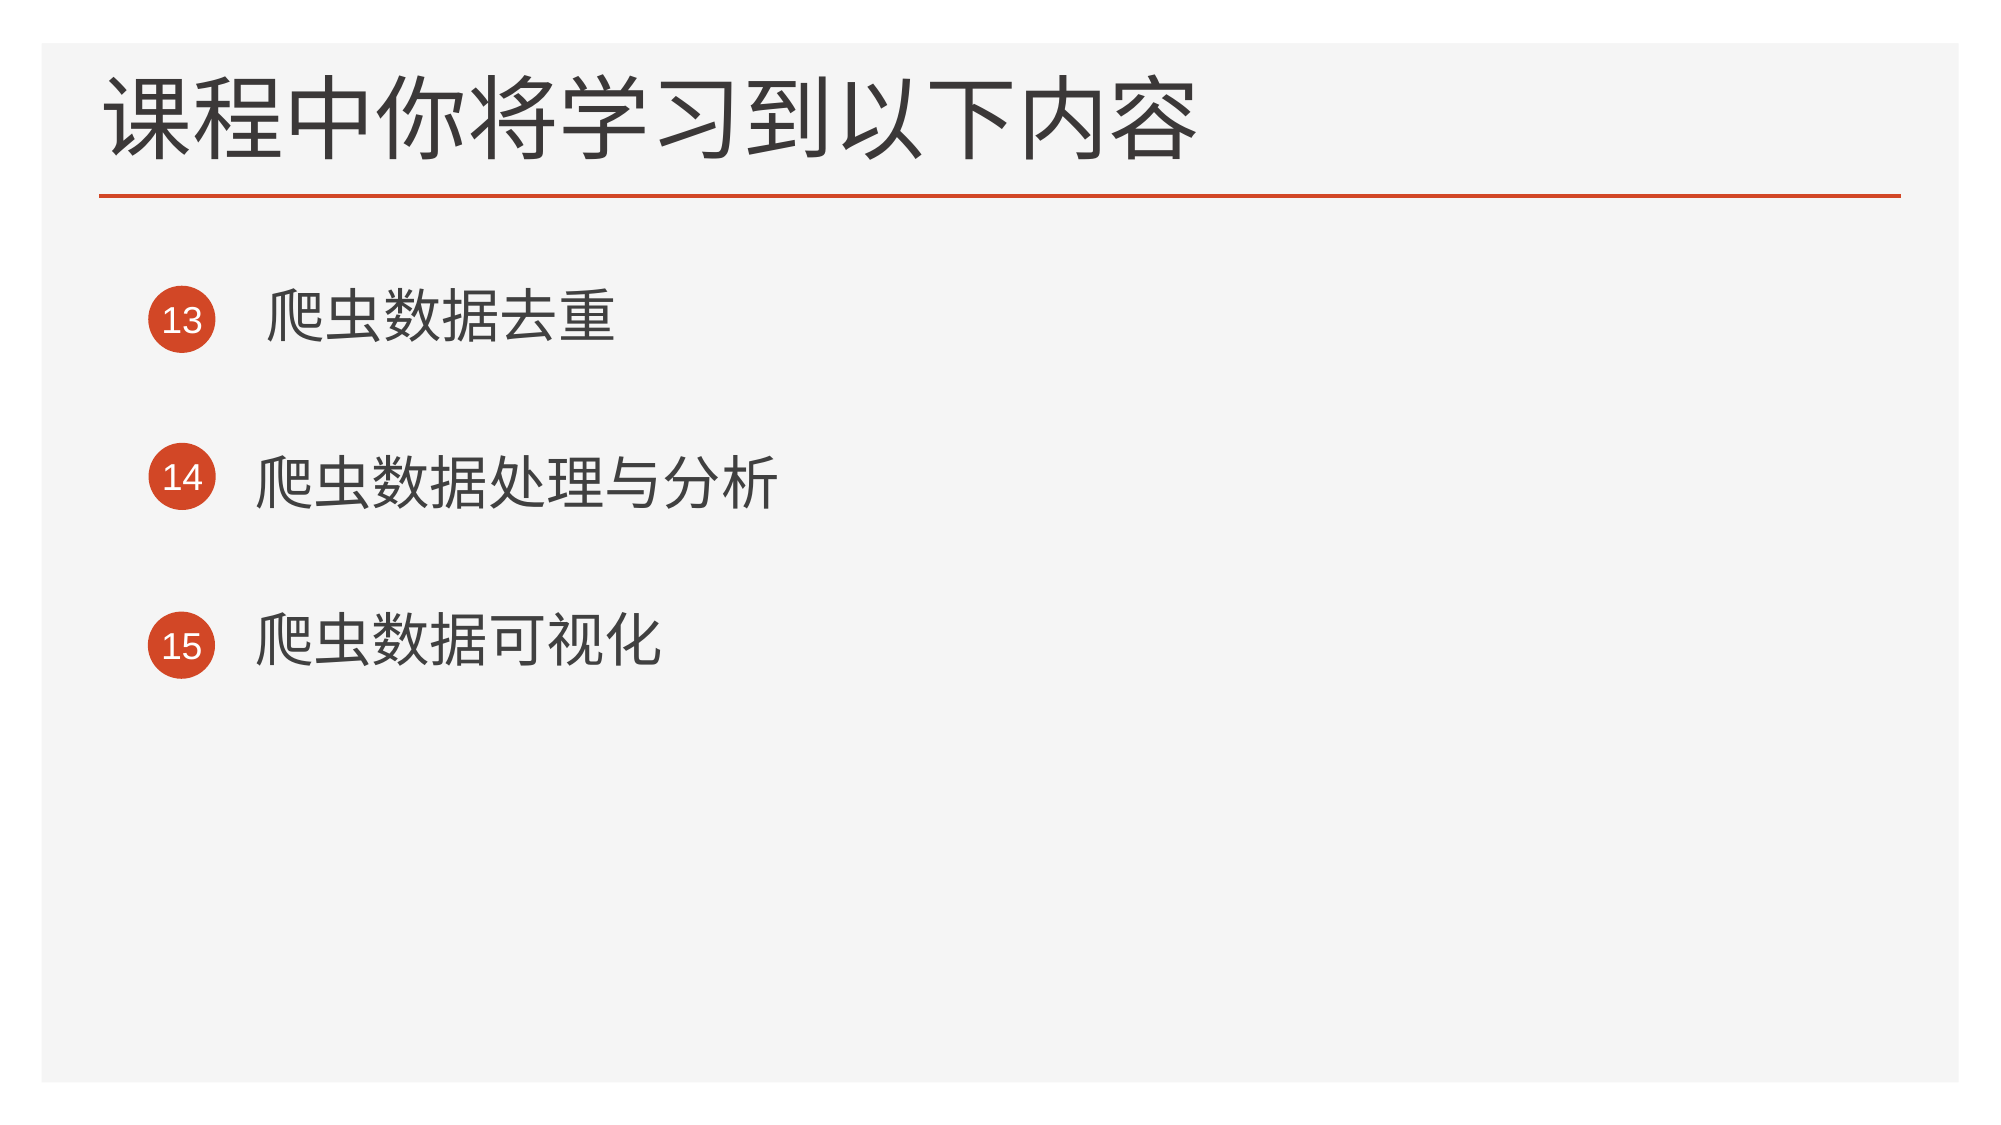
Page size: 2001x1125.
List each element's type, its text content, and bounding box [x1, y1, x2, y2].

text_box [136, 442, 229, 510]
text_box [136, 611, 228, 679]
text_box 爬虫数据处理与分析 [240, 471, 1576, 628]
text_box 爬虫数据可视化 [240, 628, 1576, 804]
title 课程中你将学习到以下内容 [85, 73, 1524, 179]
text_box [136, 285, 228, 353]
text_box 爬虫数据去重 [251, 304, 1004, 402]
